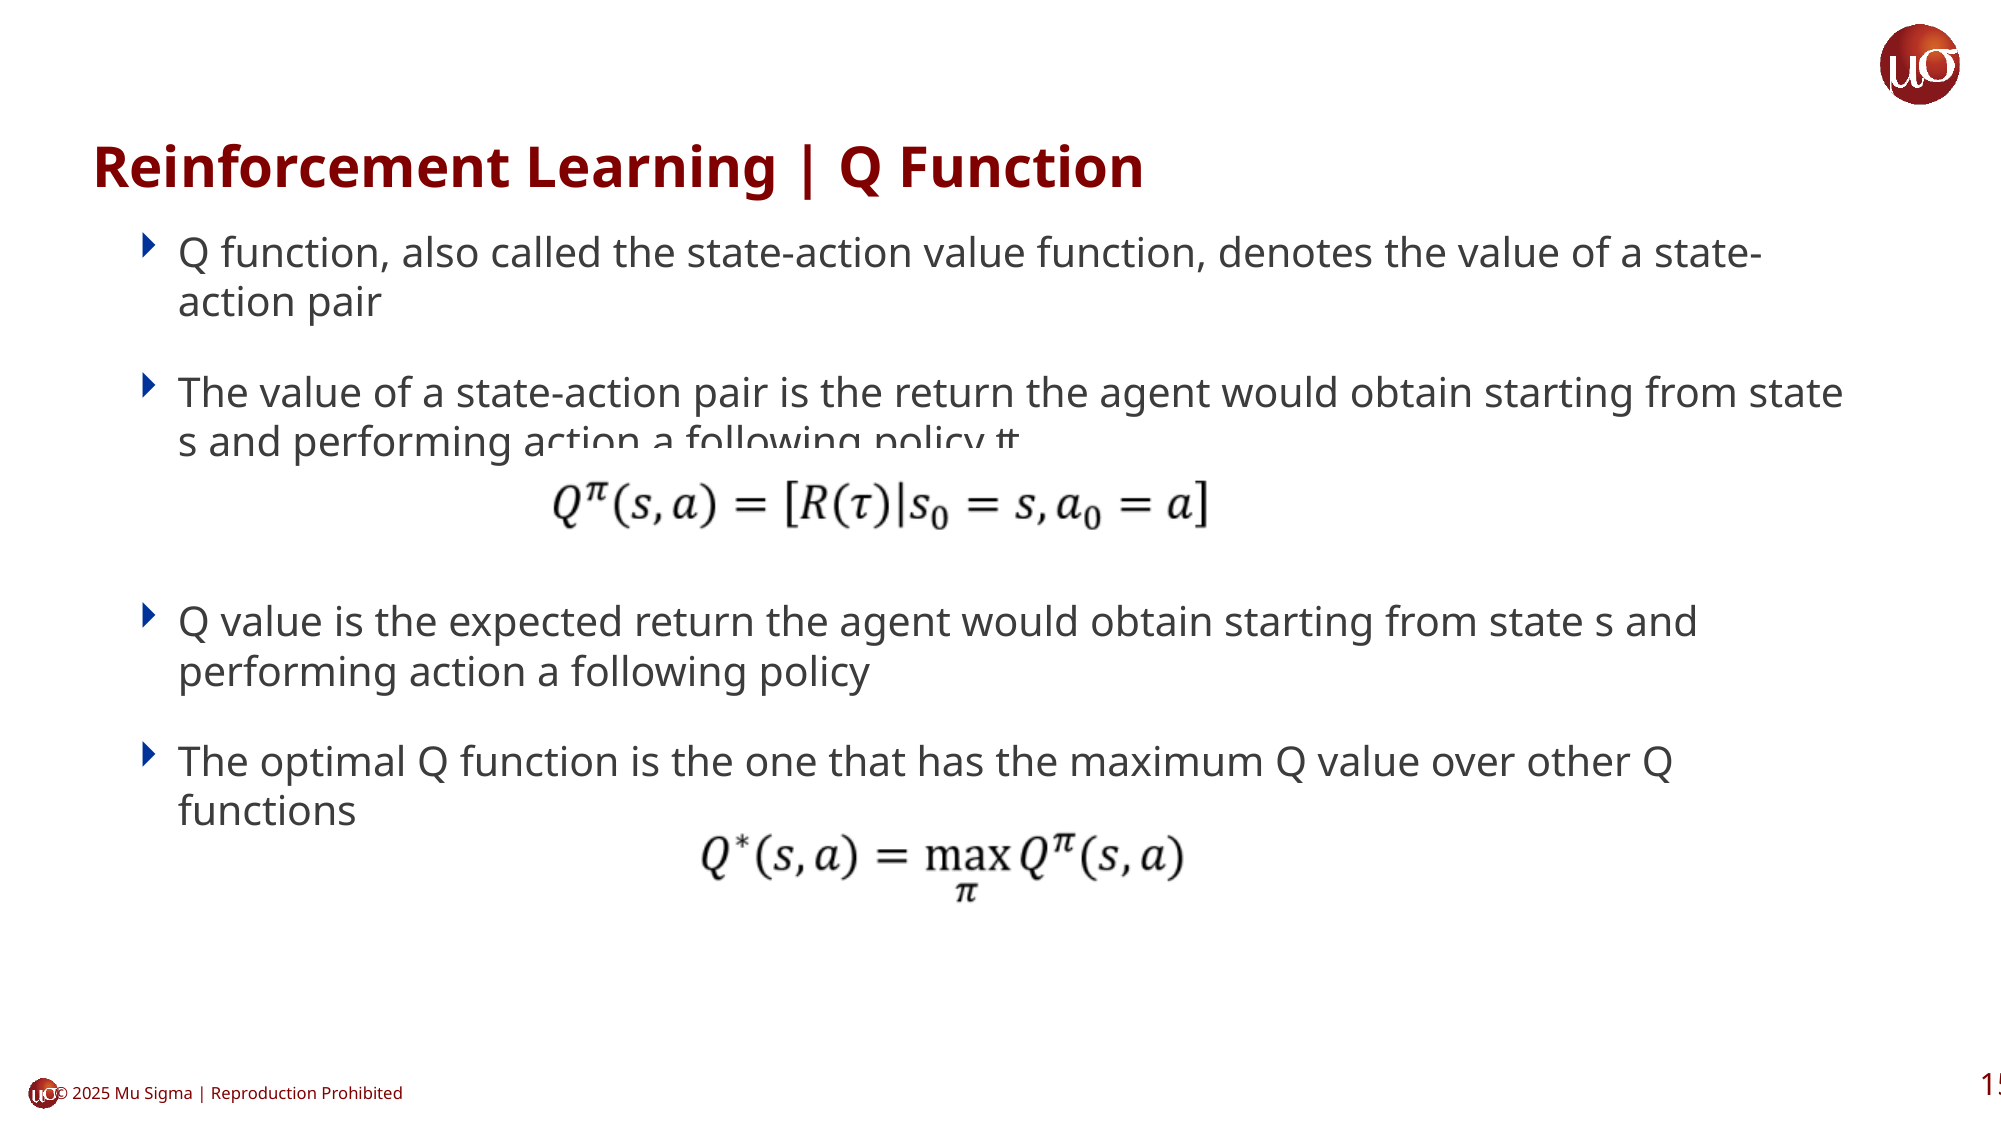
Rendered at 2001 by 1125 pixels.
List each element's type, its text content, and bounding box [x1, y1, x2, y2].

picture [548, 448, 1242, 563]
picture [1874, 24, 1966, 111]
picture [700, 788, 1191, 909]
list Q function, also called the state-action value function, denotes the value of a state-action pair The value of a state-action pair is the return the agent would obtain starting from state s and performing action a following policy ₶ Q value is the expected return the agent would obtain starting from state s and performing action a following policy The optimal Q function is the one that has the maximum Q value over other Q functions [130, 226, 1857, 915]
title Reinforcement Learning | Q Function [92, 62, 1908, 201]
picture [26, 1078, 61, 1109]
